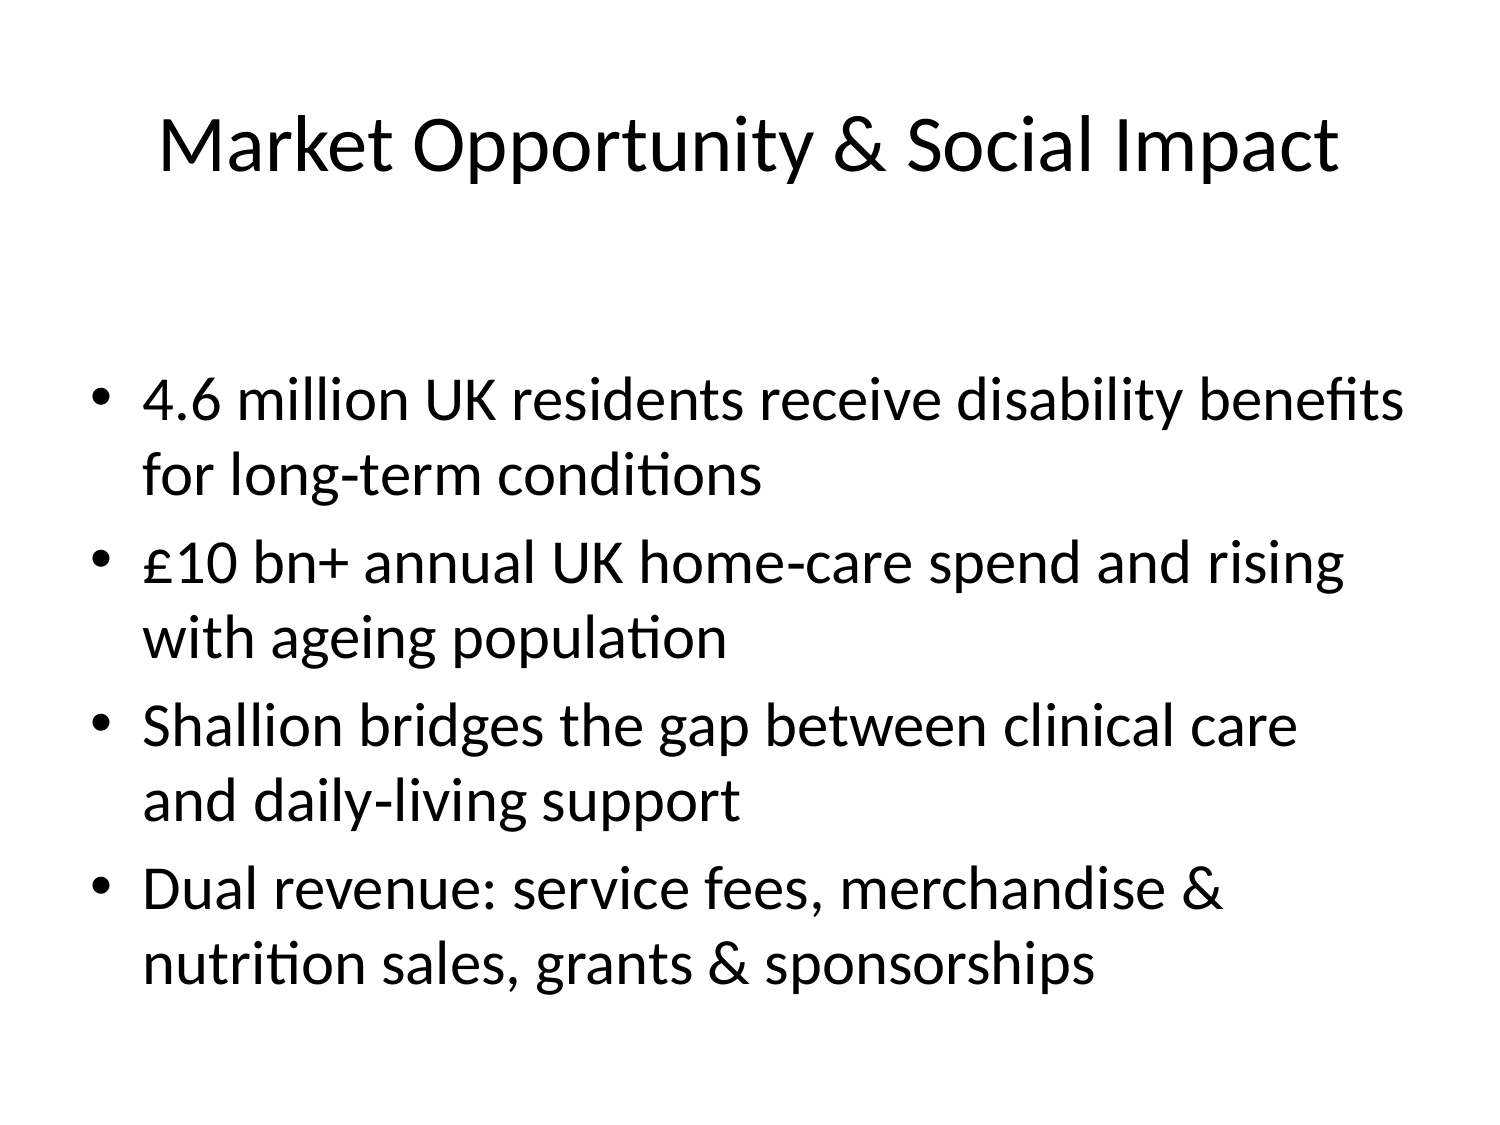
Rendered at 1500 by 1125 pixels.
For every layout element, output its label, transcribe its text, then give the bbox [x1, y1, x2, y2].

title Market Opportunity & Social Impact [75, 45, 1425, 233]
list 4.6 million UK residents receive disability benefits for long‑term conditions £10 bn+ annual UK home‑care spend and rising with ageing population Shallion bridges the gap between clinical care and daily‑living support Dual revenue: service fees, merchandise & nutrition sales, grants & sponsorships [75, 262, 1425, 1005]
